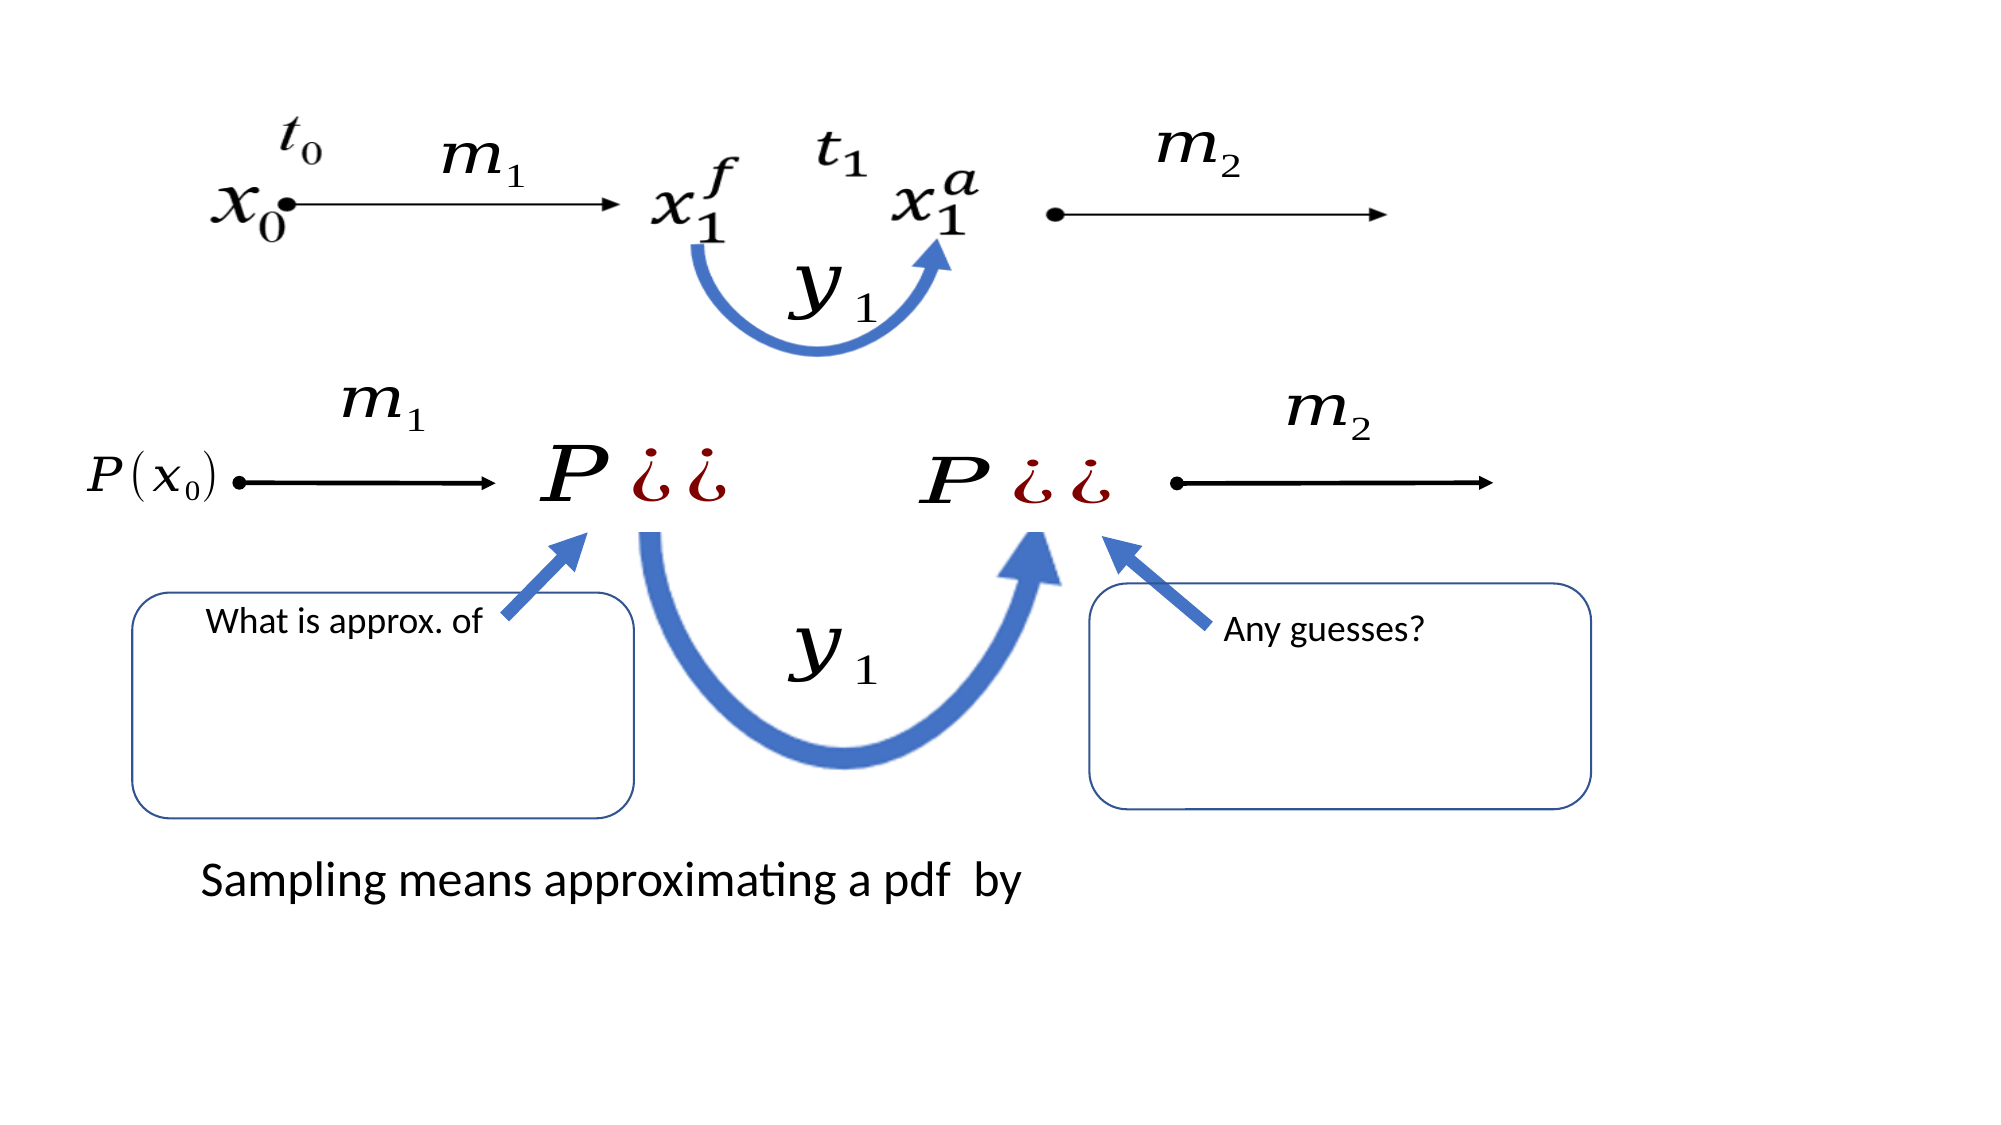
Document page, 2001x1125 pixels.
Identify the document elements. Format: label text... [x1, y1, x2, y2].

picture [139, 92, 1434, 370]
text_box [1101, 536, 1209, 627]
text_box [1170, 476, 1494, 490]
text_box [1098, 582, 1593, 811]
text_box [131, 591, 631, 820]
text_box What is approx. of [190, 588, 555, 649]
picture [587, 532, 1180, 798]
text_box Any guesses? [1208, 596, 1472, 657]
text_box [504, 532, 588, 617]
text_box [233, 476, 496, 490]
